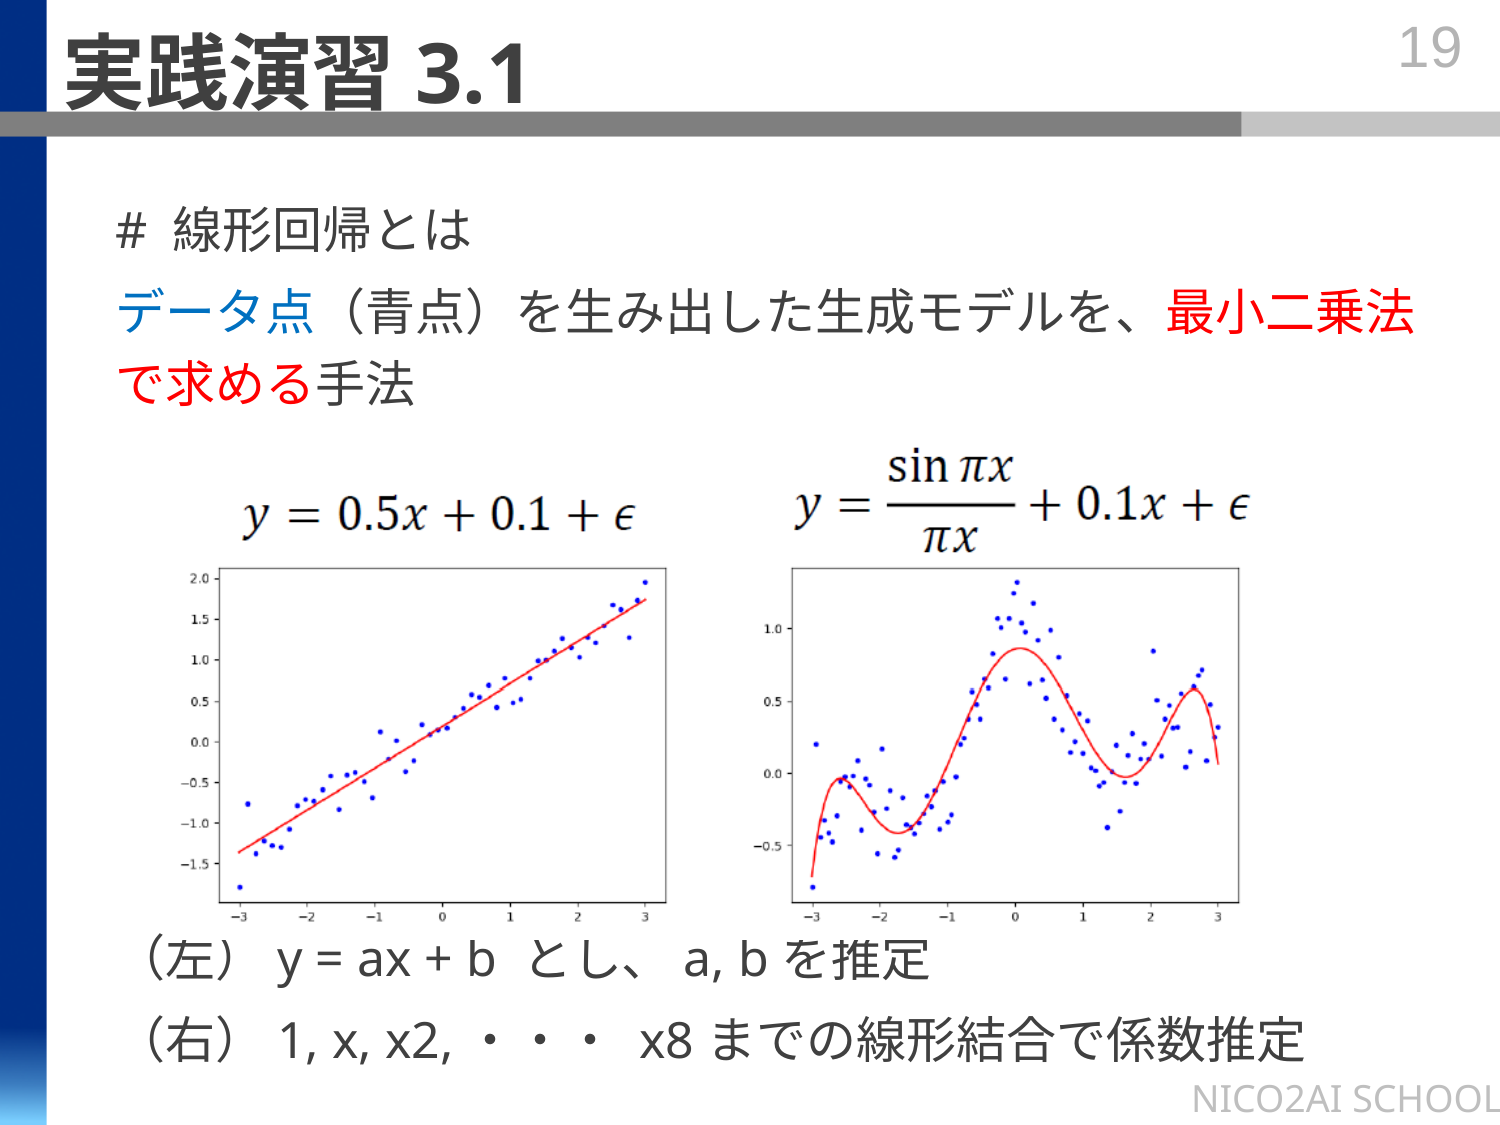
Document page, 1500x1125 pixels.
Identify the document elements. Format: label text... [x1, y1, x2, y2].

picture [0, 0, 1500, 1125]
slide_number 19 [1128, 13, 1478, 74]
title 実践演習3.1 [47, 0, 1398, 164]
list # 線形回帰とは データ点（青点）を生み出した生成モデルを、最小二乗法で求める手法 （左）y = ax + b とし、a, bを推定 （右）1, x, x2,・・・ x8までの線形結合で係数推定 [100, 179, 1459, 511]
